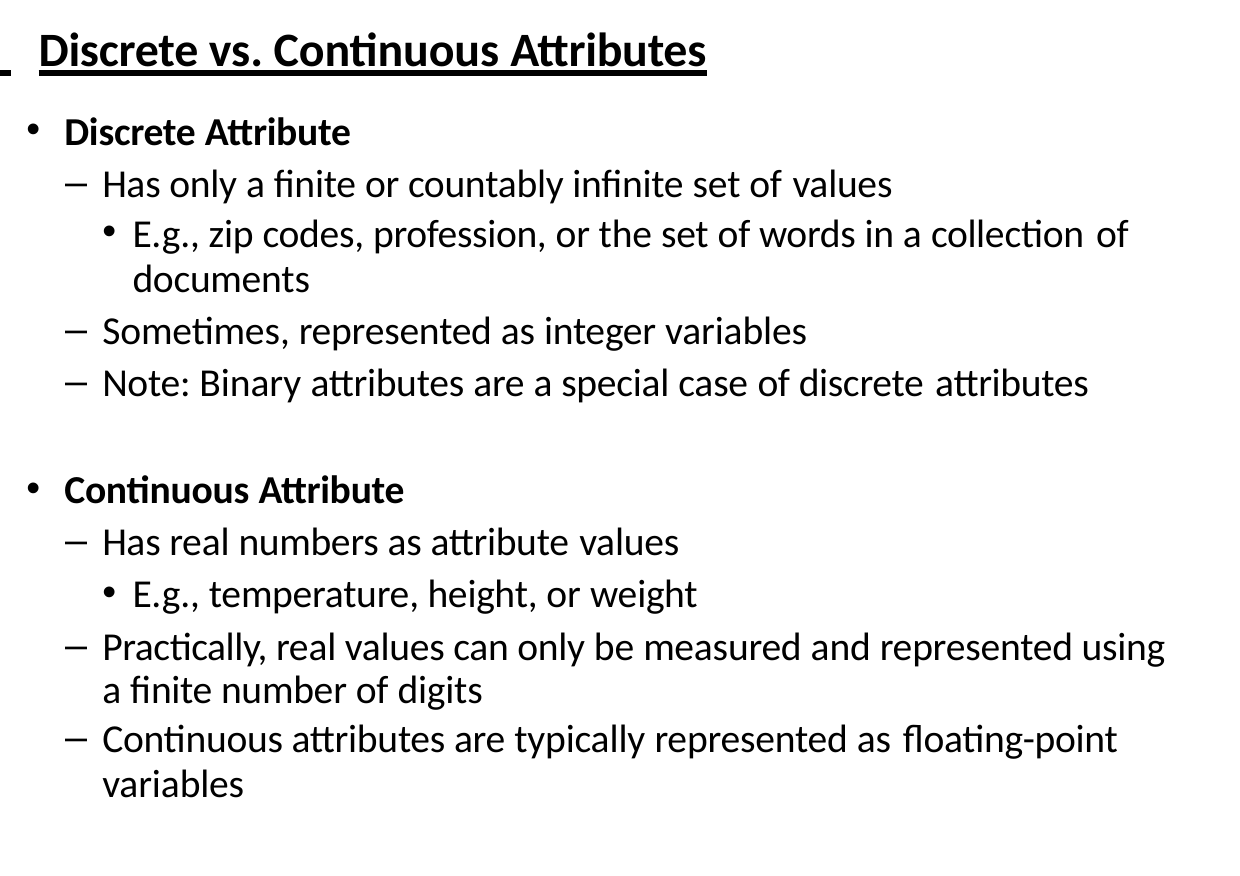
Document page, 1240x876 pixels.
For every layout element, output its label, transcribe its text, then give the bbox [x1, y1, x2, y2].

title Discrete vs. Continuous Attributes [0, 18, 1240, 165]
text_box Discrete Attribute Has only a finite or countably infinite set of values E.g., zip codes, profession, or the set of words in a collection of documents Sometimes, represented as integer variables Note: Binary attributes are a special case of discrete attributes Continuous Attribute Has real numbers as attribute values E.g., temperature, height, or weight Practically, real values can only be measured and represented using a finite number of digits Continuous attributes are typically represented as floating-point variables [24, 105, 1184, 806]
